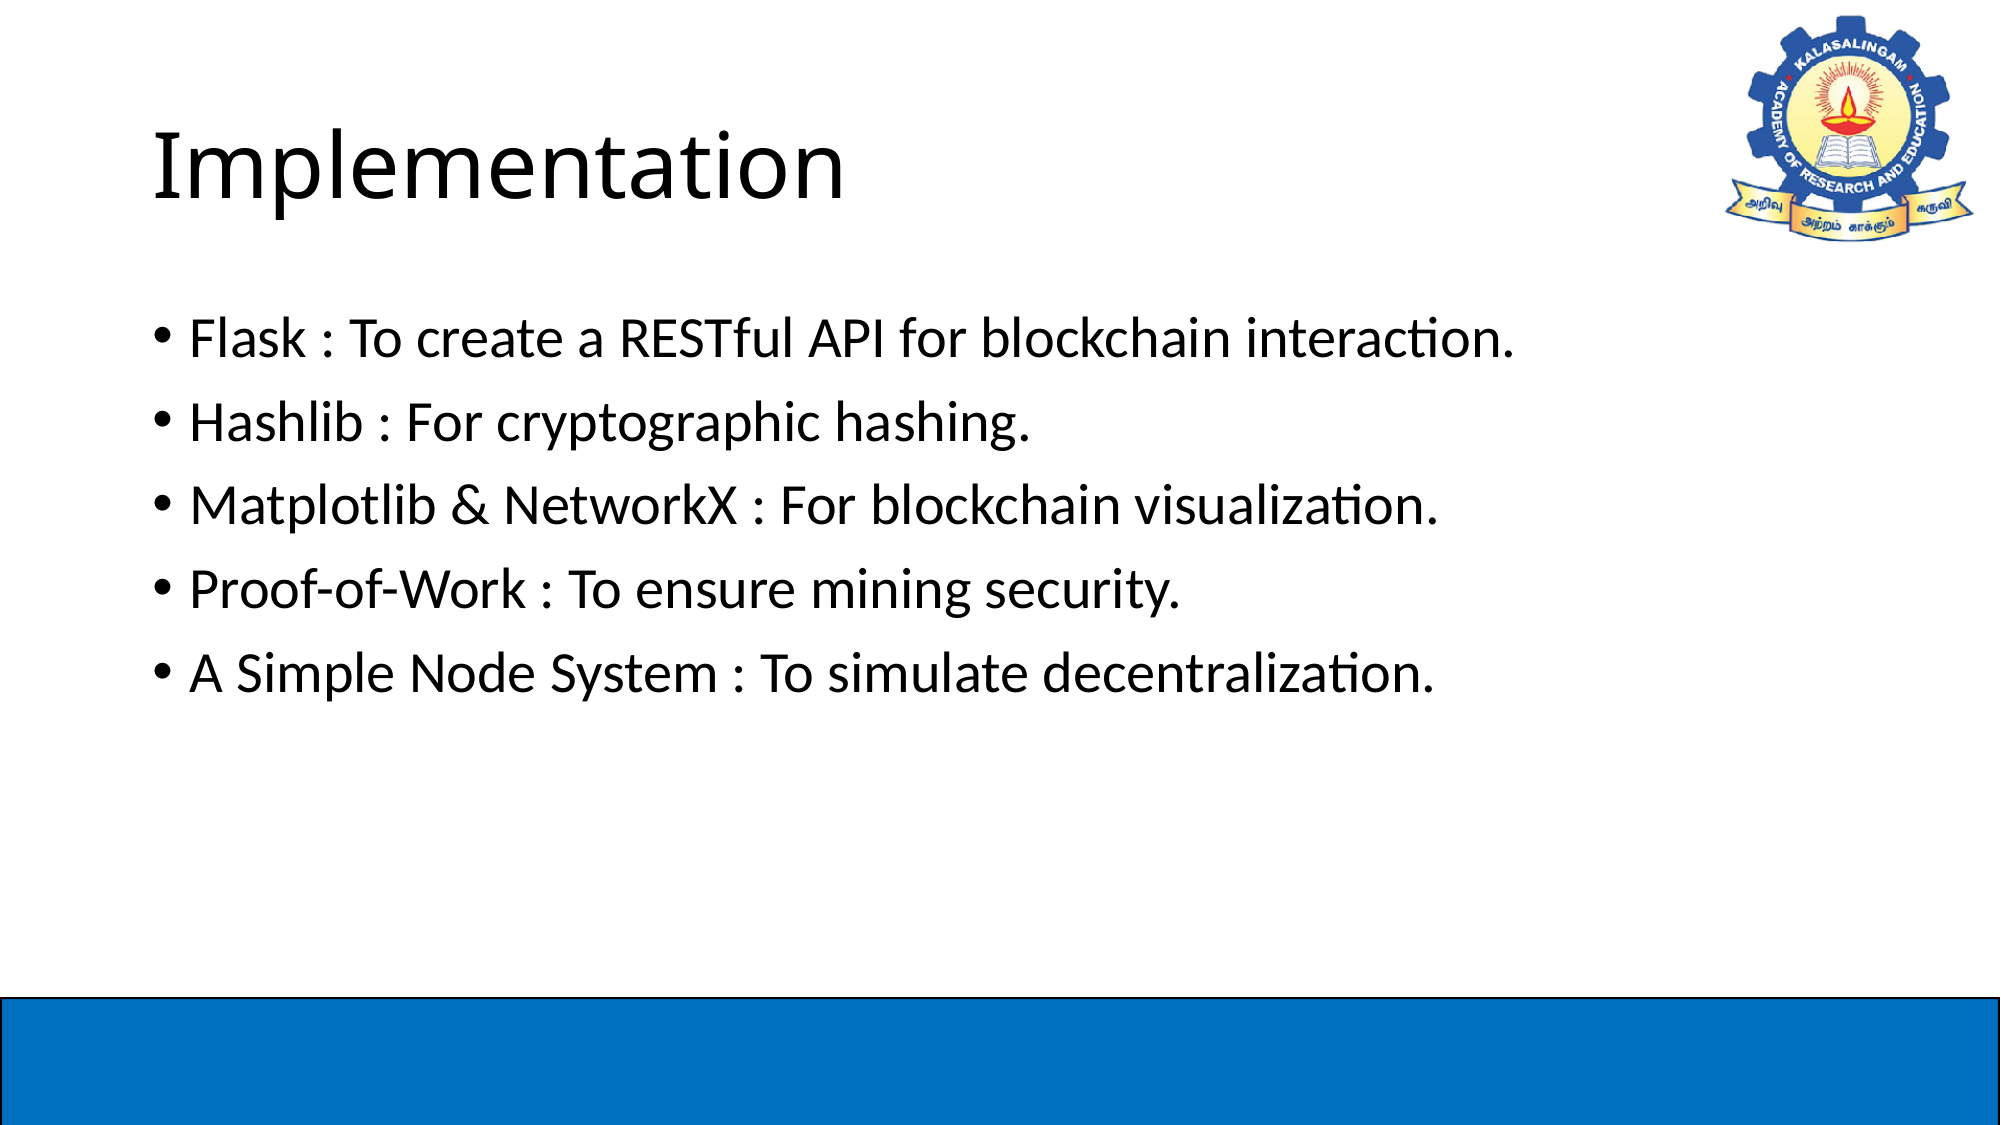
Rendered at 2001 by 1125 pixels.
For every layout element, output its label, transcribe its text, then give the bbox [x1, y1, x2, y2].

title Implementation [137, 59, 1863, 278]
picture [1590, 0, 2000, 260]
picture [0, 997, 2000, 1125]
list Flask : To create a RESTful API for blockchain interaction. Hashlib : For cryptographic hashing. Matplotlib & NetworkX : For blockchain visualization. Proof-of-Work : To ensure mining security. A Simple Node System : To simulate decentralization. [137, 299, 1863, 997]
